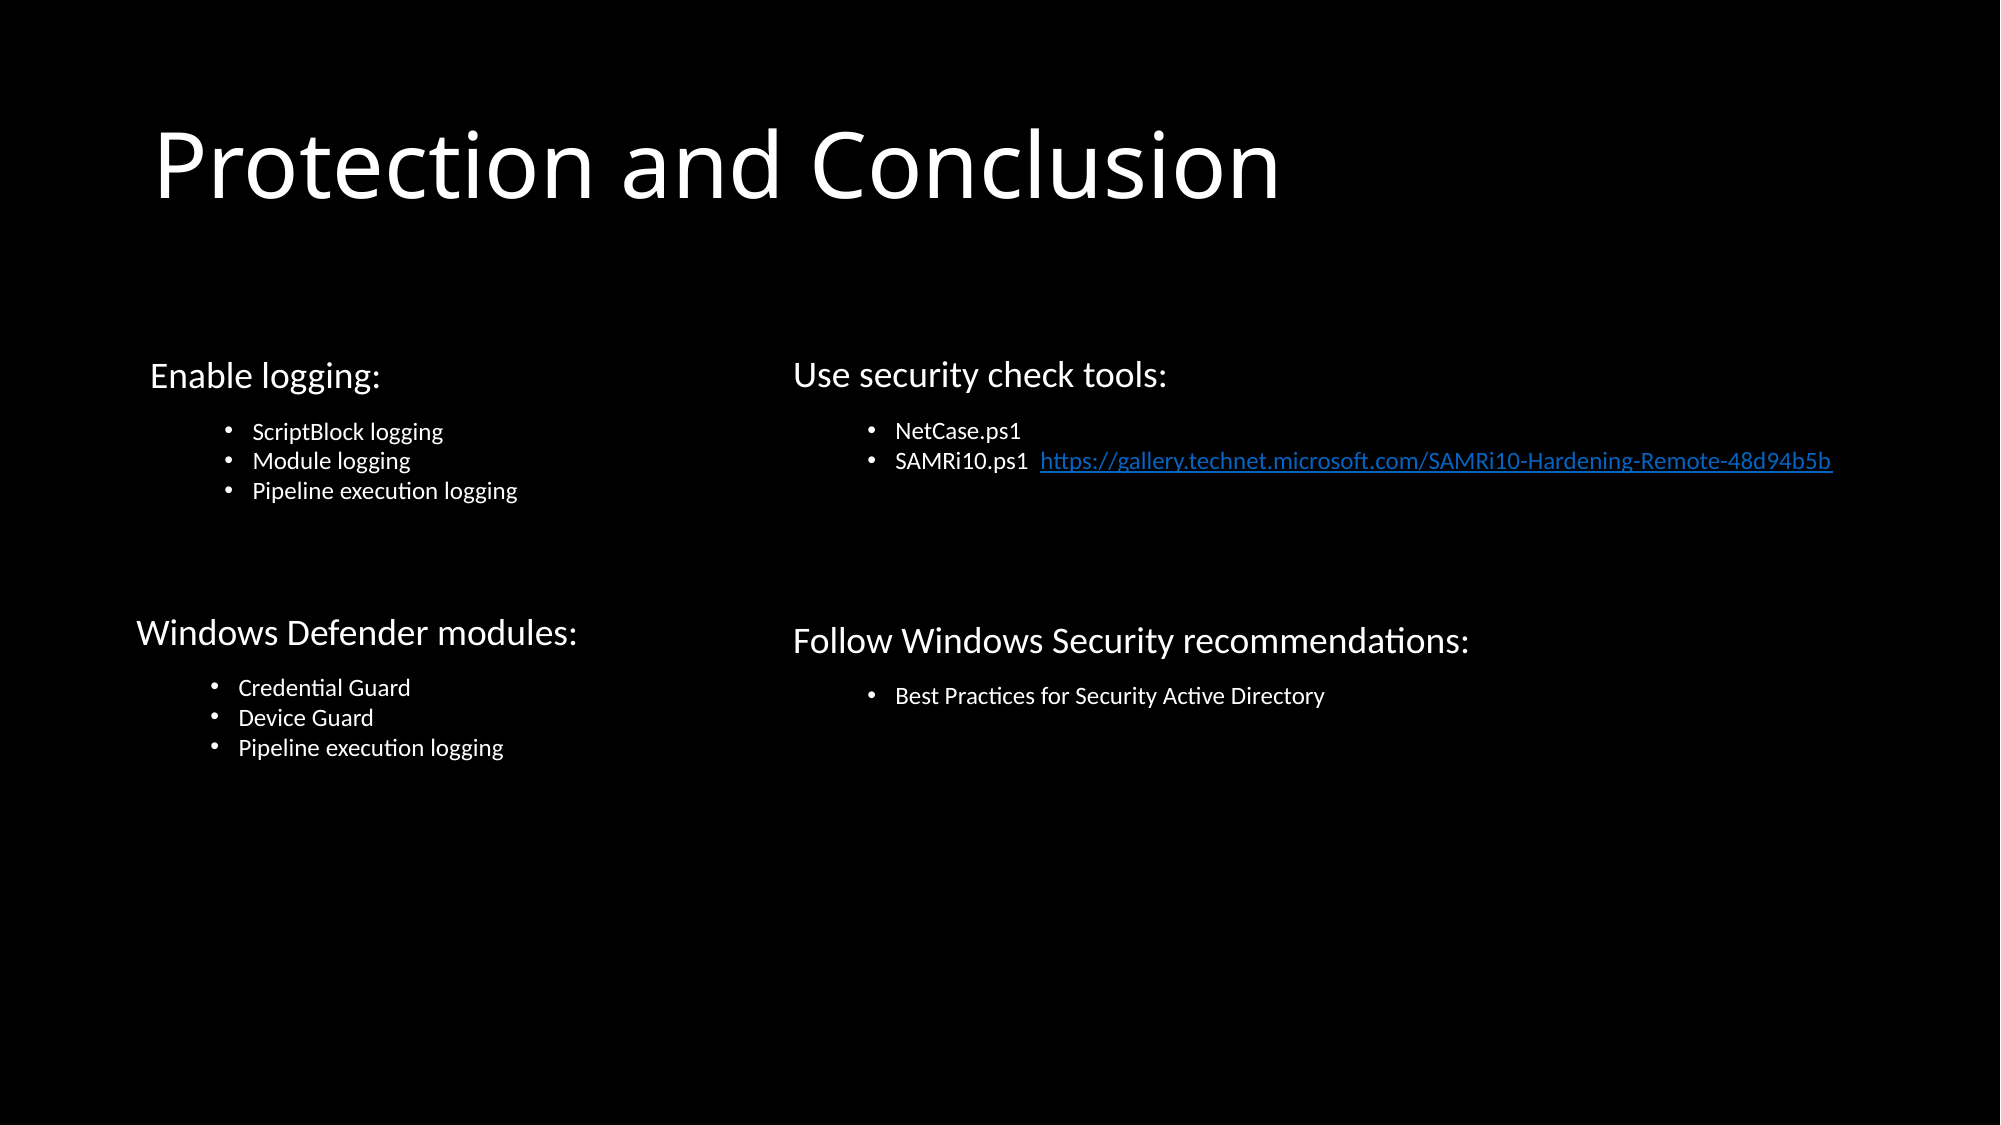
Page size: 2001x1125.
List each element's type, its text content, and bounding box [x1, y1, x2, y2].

text_box ScriptBlock logging Module logging Pipeline execution logging [209, 407, 660, 513]
text_box Credential Guard Device Guard Pipeline execution logging [195, 663, 646, 769]
text_box Windows Defender modules: [121, 600, 670, 661]
text_box NetCase.ps1 SAMRi10.ps1 https://gallery.technet.microsoft.com/SAMRi10-Hardening-Remote-48d94b5b [852, 407, 1870, 483]
text_box Use security check tools: [778, 342, 1229, 403]
text_box Enable logging: [135, 343, 586, 404]
title Protection and Conclusion [137, 59, 1863, 278]
text_box Best Practices for Security Active Directory [852, 672, 1361, 718]
text_box Follow Windows Security recommendations: [778, 608, 1540, 669]
